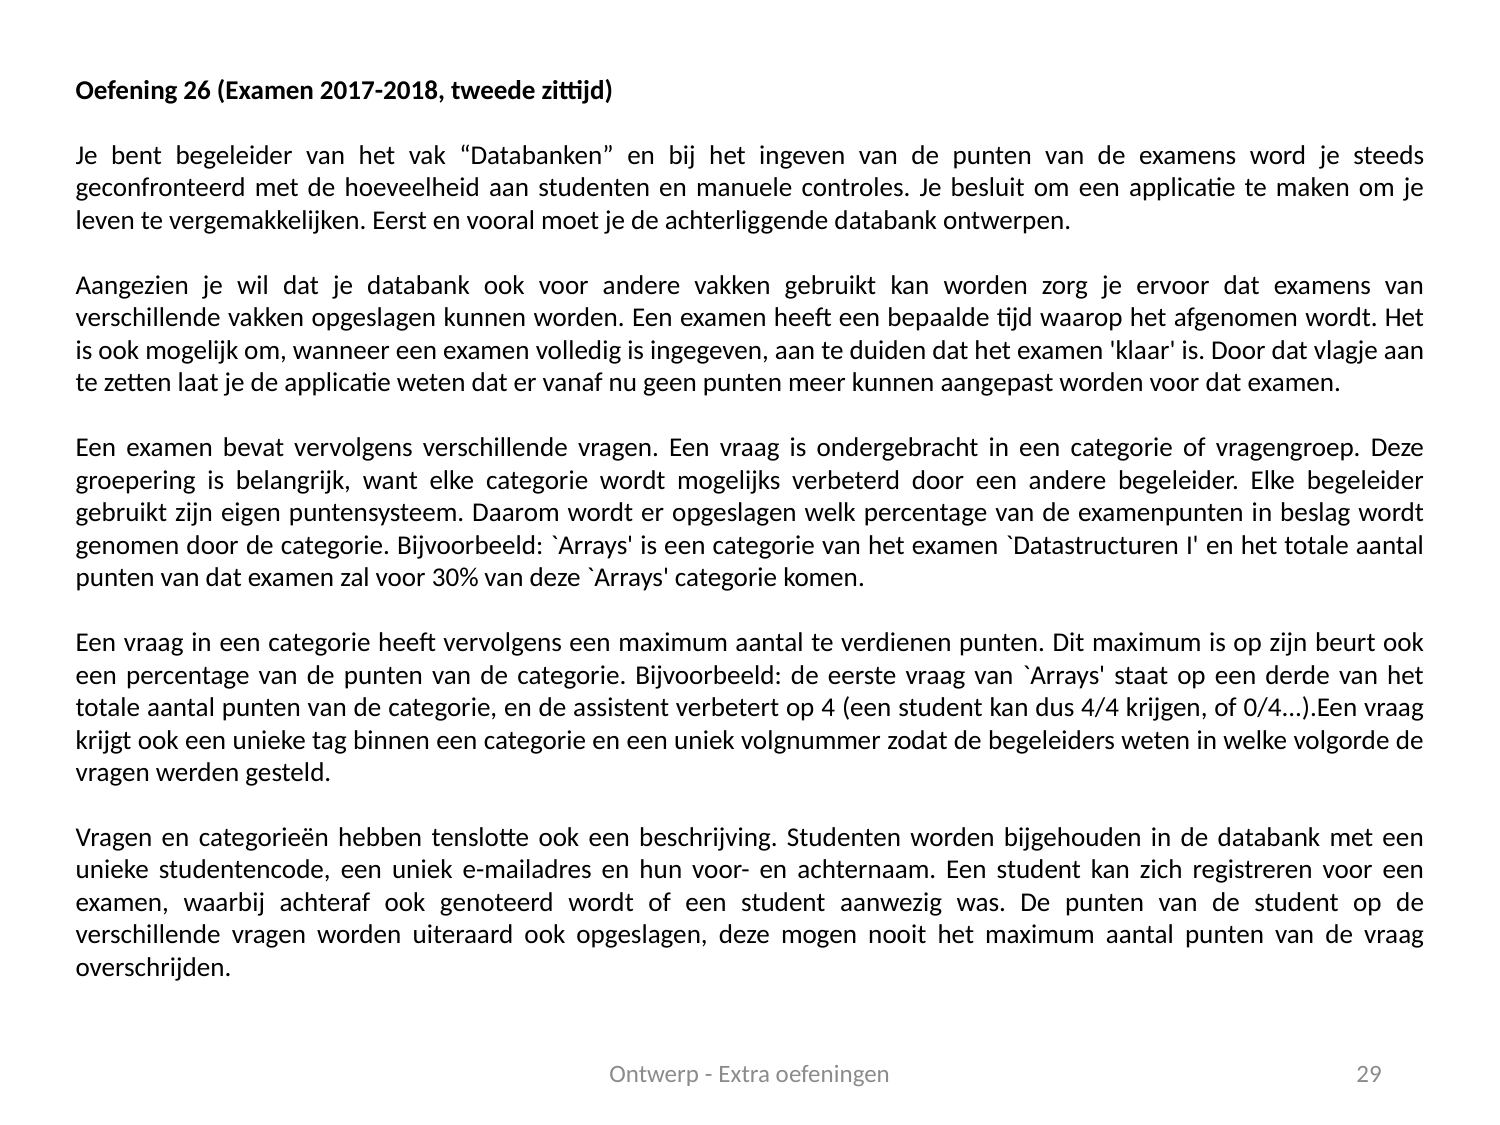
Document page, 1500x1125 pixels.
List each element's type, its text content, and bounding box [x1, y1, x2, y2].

footer Ontwerp - Extra oefeningen [496, 1042, 1004, 1103]
text_box Oefening 26 (Examen 2017-2018, tweede zittijd) Je bent begeleider van het vak “Databanken” en bij het ingeven van de punten van de examens word je steeds geconfronteerd met de hoeveelheid aan studenten en manuele controles. Je besluit om een applicatie te maken om je leven te vergemakkelijken. Eerst en vooral moet je de achterliggende databank ontwerpen. Aangezien je wil dat je databank ook voor andere vakken gebruikt kan worden zorg je ervoor dat examens van verschillende vakken opgeslagen kunnen worden. Een examen heeft een bepaalde tijd waarop het afgenomen wordt. Het is ook mogelijk om, wanneer een examen volledig is ingegeven, aan te duiden dat het examen 'klaar' is. Door dat vlagje aan te zetten laat je de applicatie weten dat er vanaf nu geen punten meer kunnen aangepast worden voor dat examen. Een examen bevat vervolgens verschillende vragen. Een vraag is ondergebracht in een categorie of vragengroep. Deze groepering is belangrijk, want elke categorie wordt mogelijks verbeterd door een andere begeleider. Elke begeleider gebruikt zijn eigen puntensysteem. Daarom wordt er opgeslagen welk percentage van de examenpunten in beslag wordt genomen door de categorie. Bijvoorbeeld: `Arrays' is een categorie van het examen `Datastructuren I' en het totale aantal punten van dat examen zal voor 30% van deze `Arrays' categorie komen. Een vraag in een categorie heeft vervolgens een maximum aantal te verdienen punten. Dit maximum is op zijn beurt ook een percentage van de punten van de categorie. Bijvoorbeeld: de eerste vraag van `Arrays' staat op een derde van het totale aantal punten van de categorie, en de assistent verbetert op 4 (een student kan dus 4/4 krijgen, of 0/4...).Een vraag krijgt ook een unieke tag binnen een categorie en een uniek volgnummer zodat de begeleiders weten in welke volgorde de vragen werden gesteld. Vragen en categorieën hebben tenslotte ook een beschrijving. Studenten worden bijgehouden in de databank met een unieke studentencode, een uniek e-mailadres en hun voor- en achternaam. Een student kan zich registreren voor een examen, waarbij achteraf ook genoteerd wordt of een student aanwezig was. De punten van de student op de verschillende vragen worden uiteraard ook opgeslagen, deze mogen nooit het maximum aantal punten van de vraag overschrijden. [60, 65, 1439, 990]
slide_number 29 [1059, 1042, 1397, 1103]
